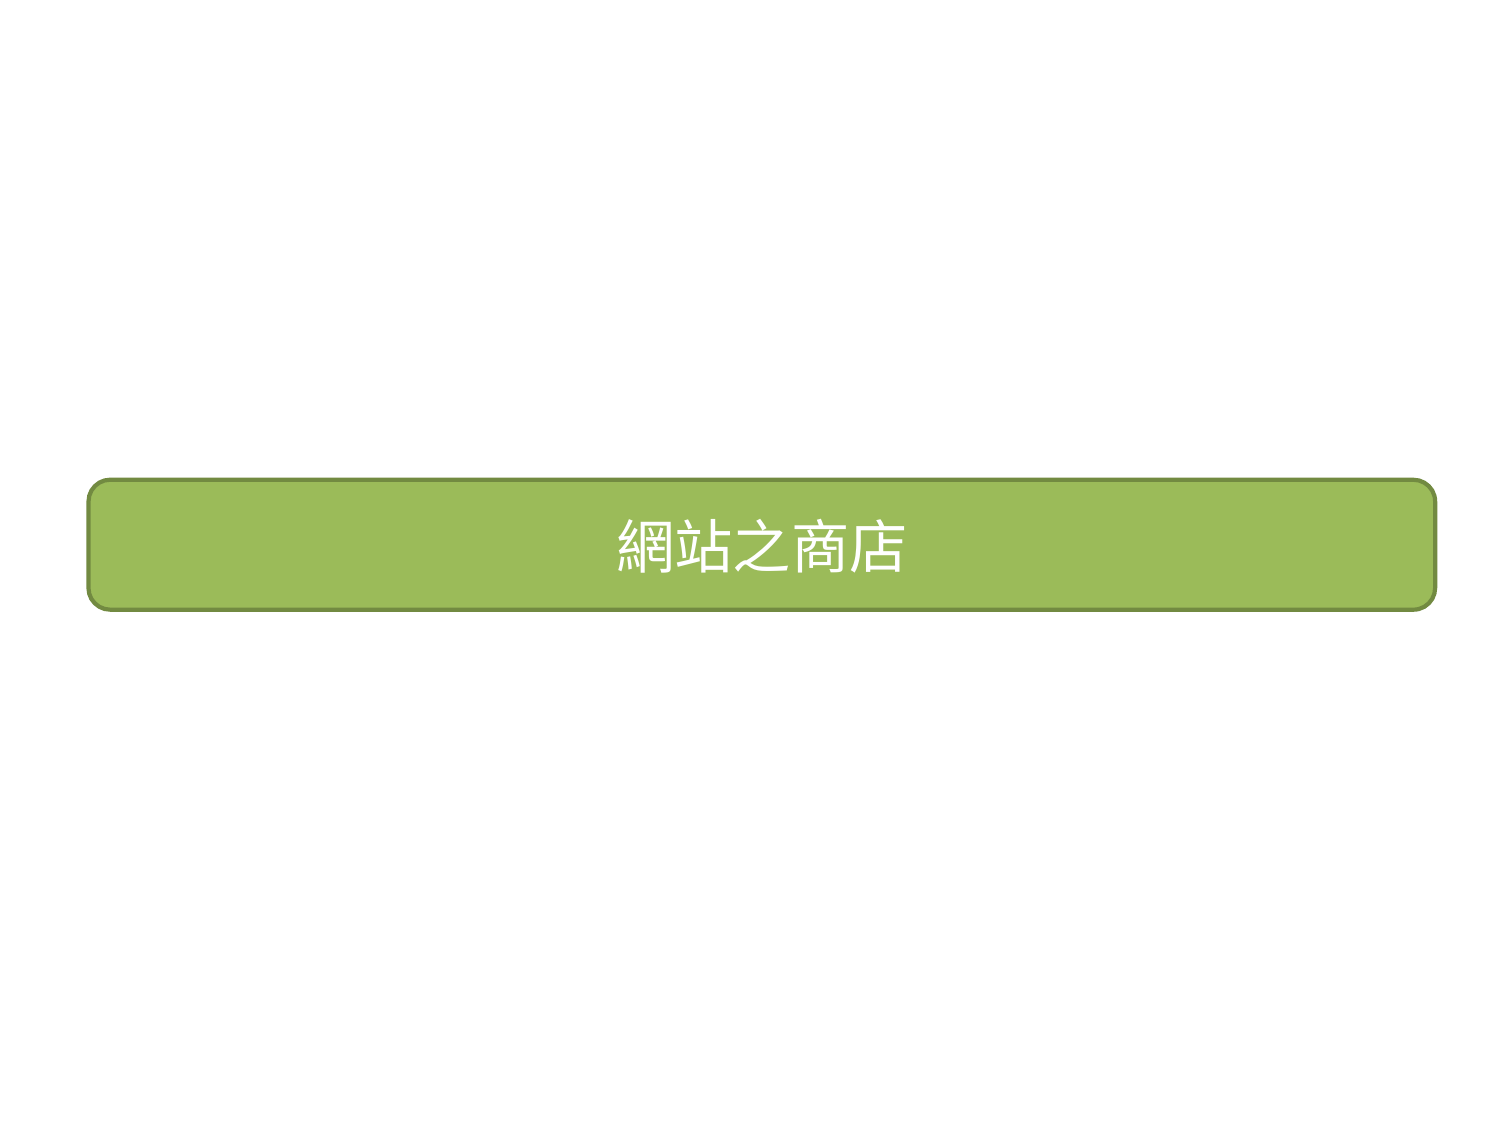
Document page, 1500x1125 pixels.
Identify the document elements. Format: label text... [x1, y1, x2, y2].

text_box 網站之商店 [86, 477, 1438, 612]
